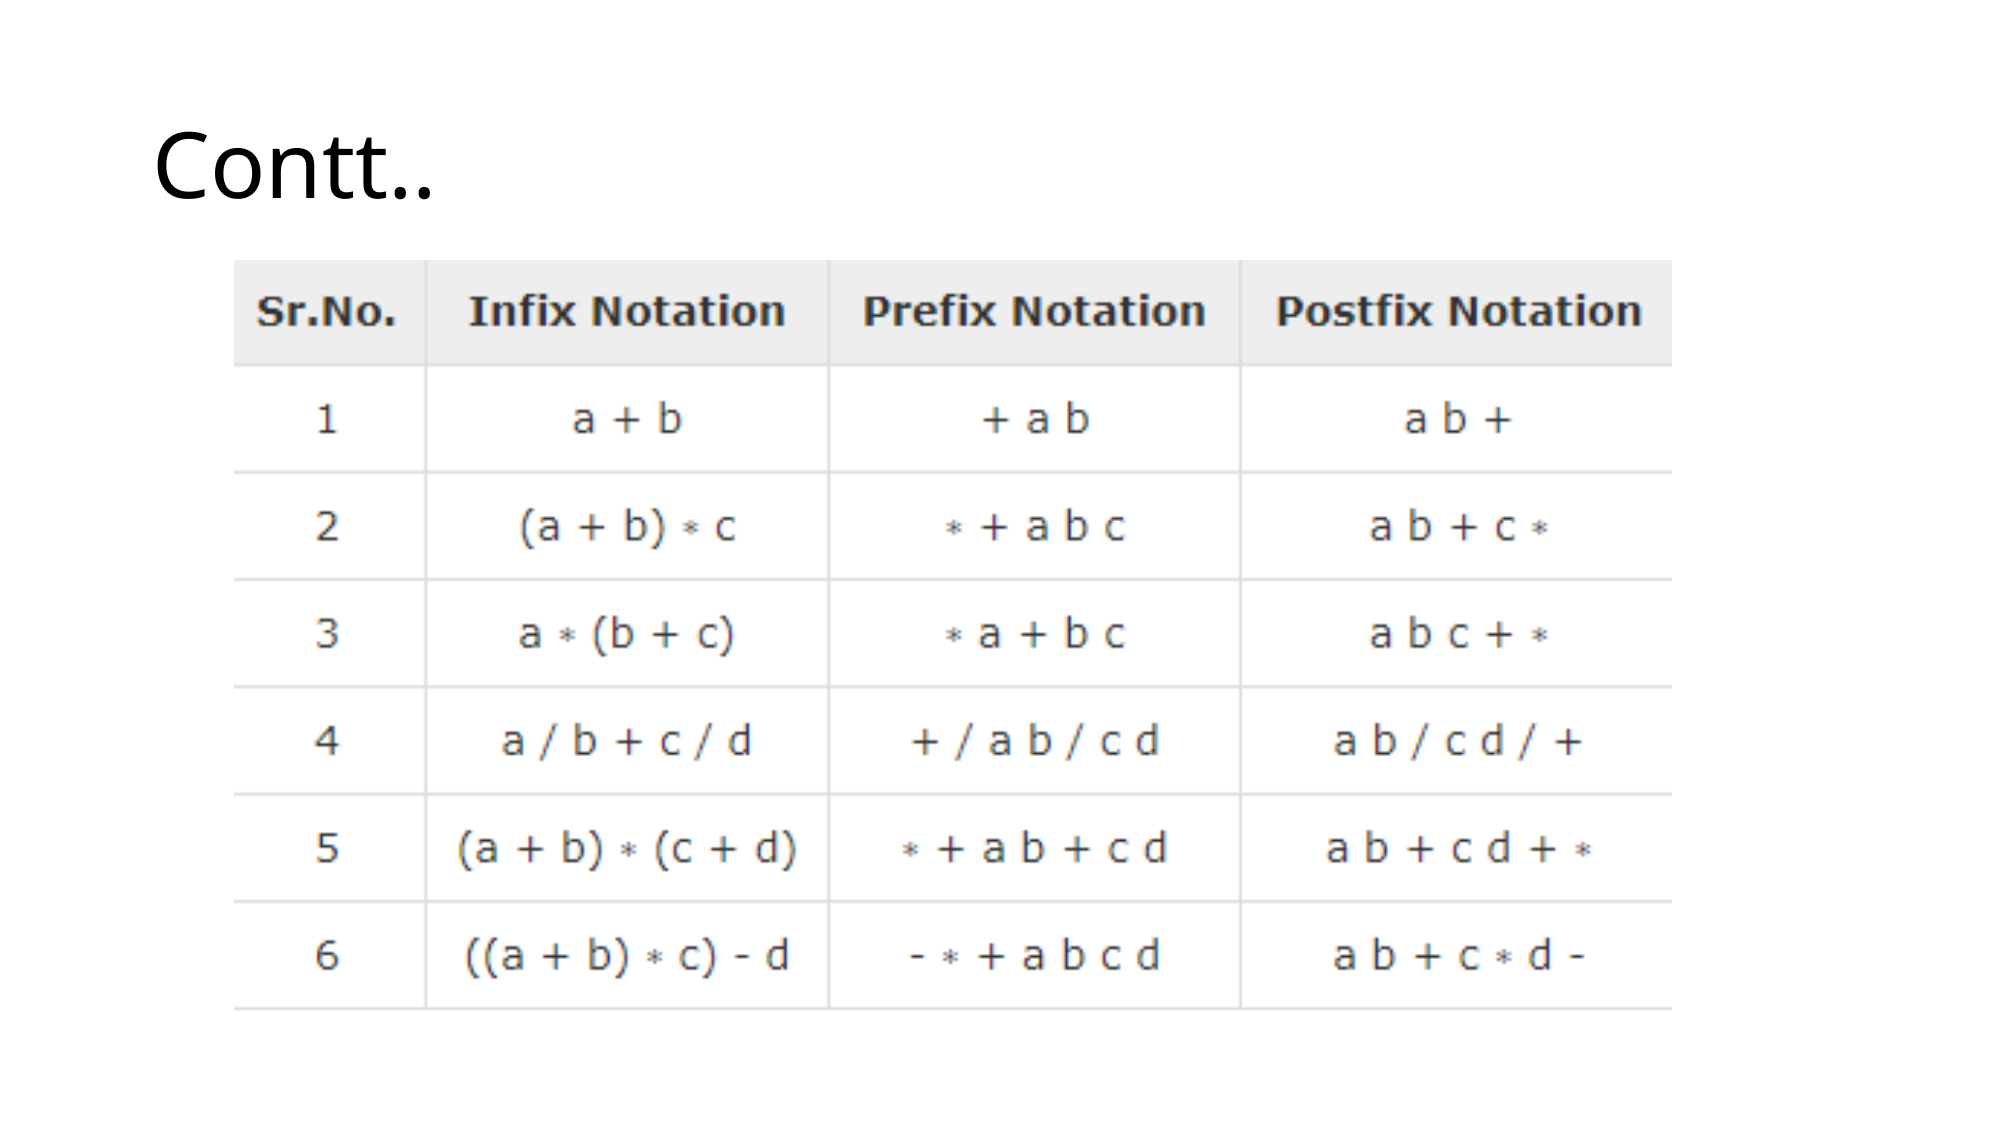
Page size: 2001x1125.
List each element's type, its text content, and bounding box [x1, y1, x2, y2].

title Contt.. [137, 59, 1863, 278]
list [234, 260, 1671, 1014]
